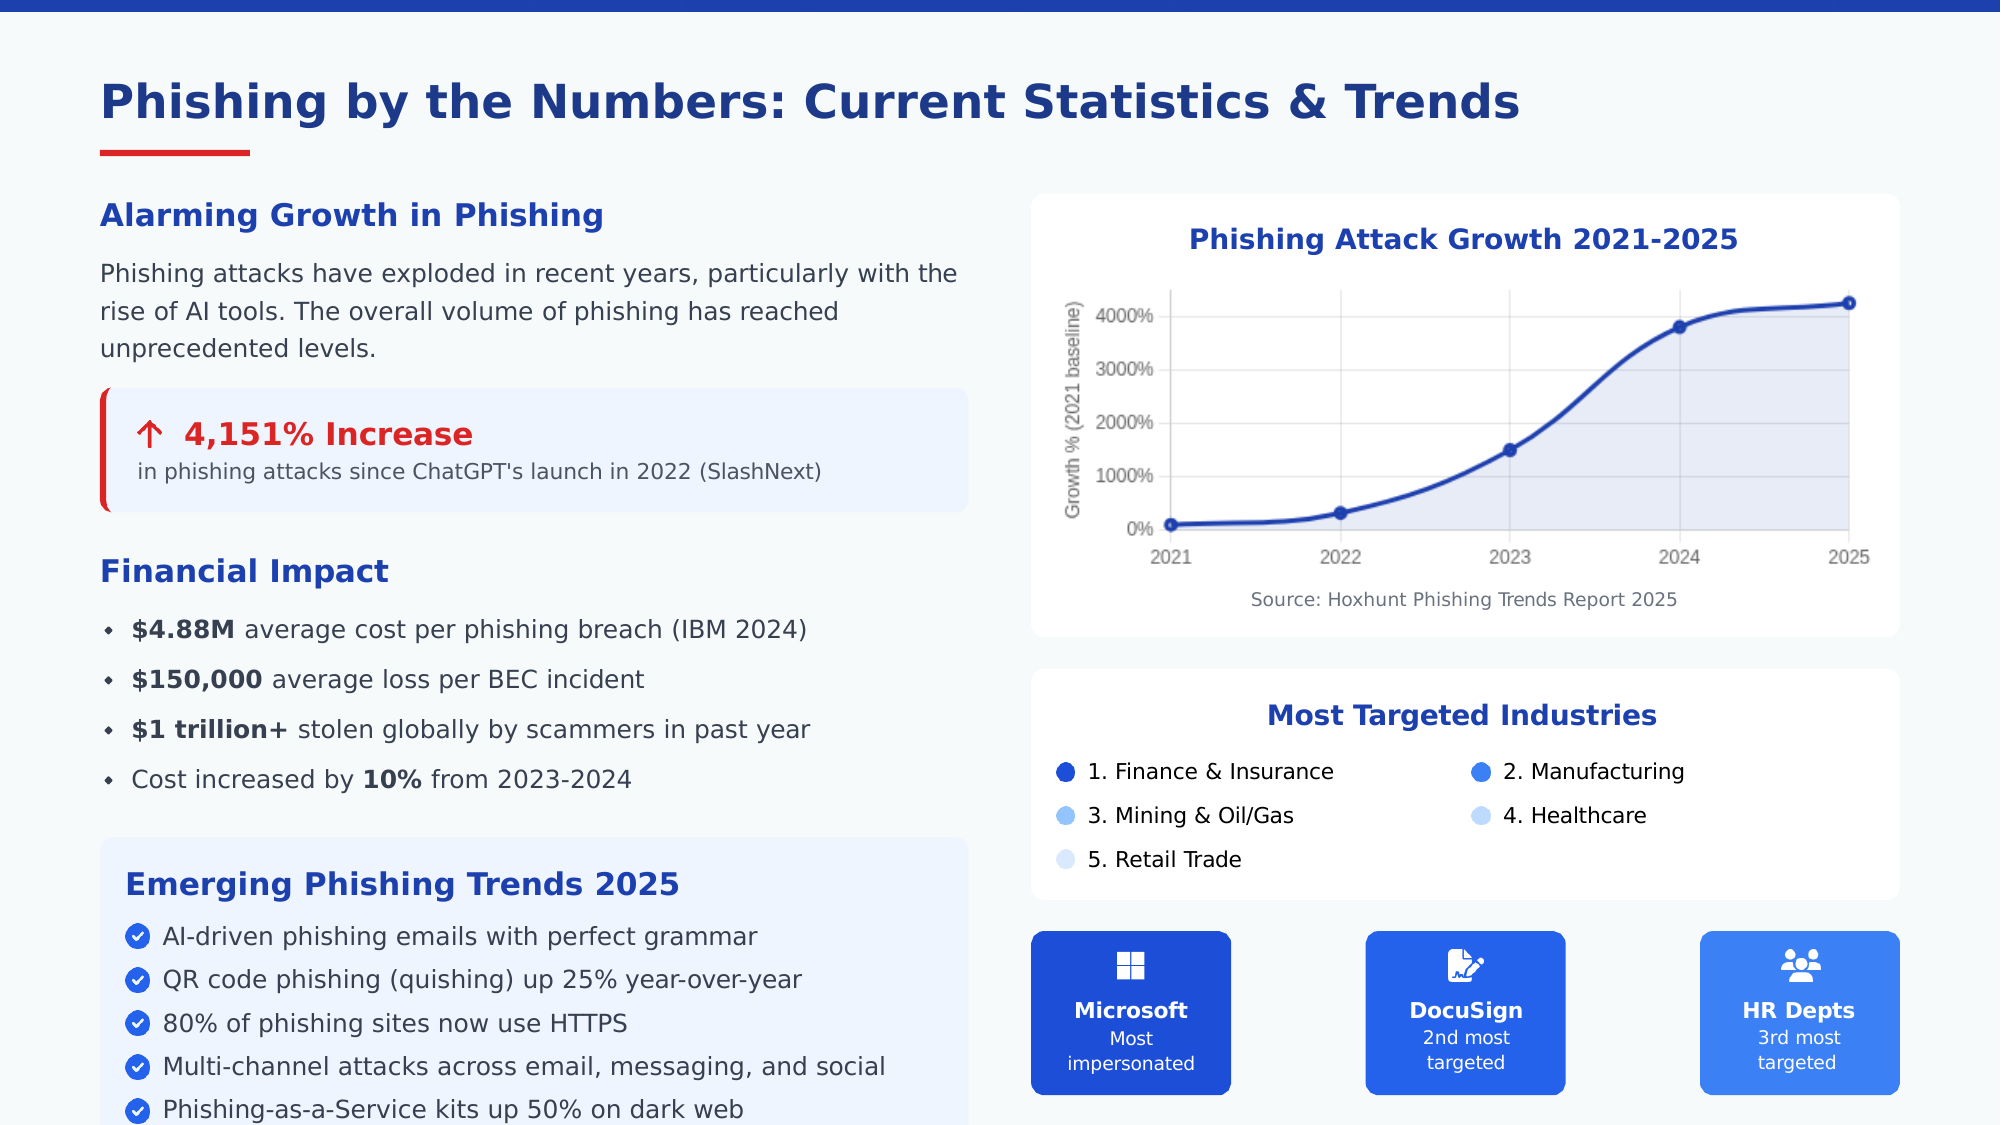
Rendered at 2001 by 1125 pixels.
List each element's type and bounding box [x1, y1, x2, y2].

text_box [1365, 930, 1566, 1096]
text_box [1699, 930, 1901, 1096]
text_box [1030, 274, 1901, 901]
text_box [124, 923, 151, 1124]
text_box [1030, 762, 1491, 1096]
text_box [99, 387, 969, 1125]
text_box [0, 0, 2000, 1125]
